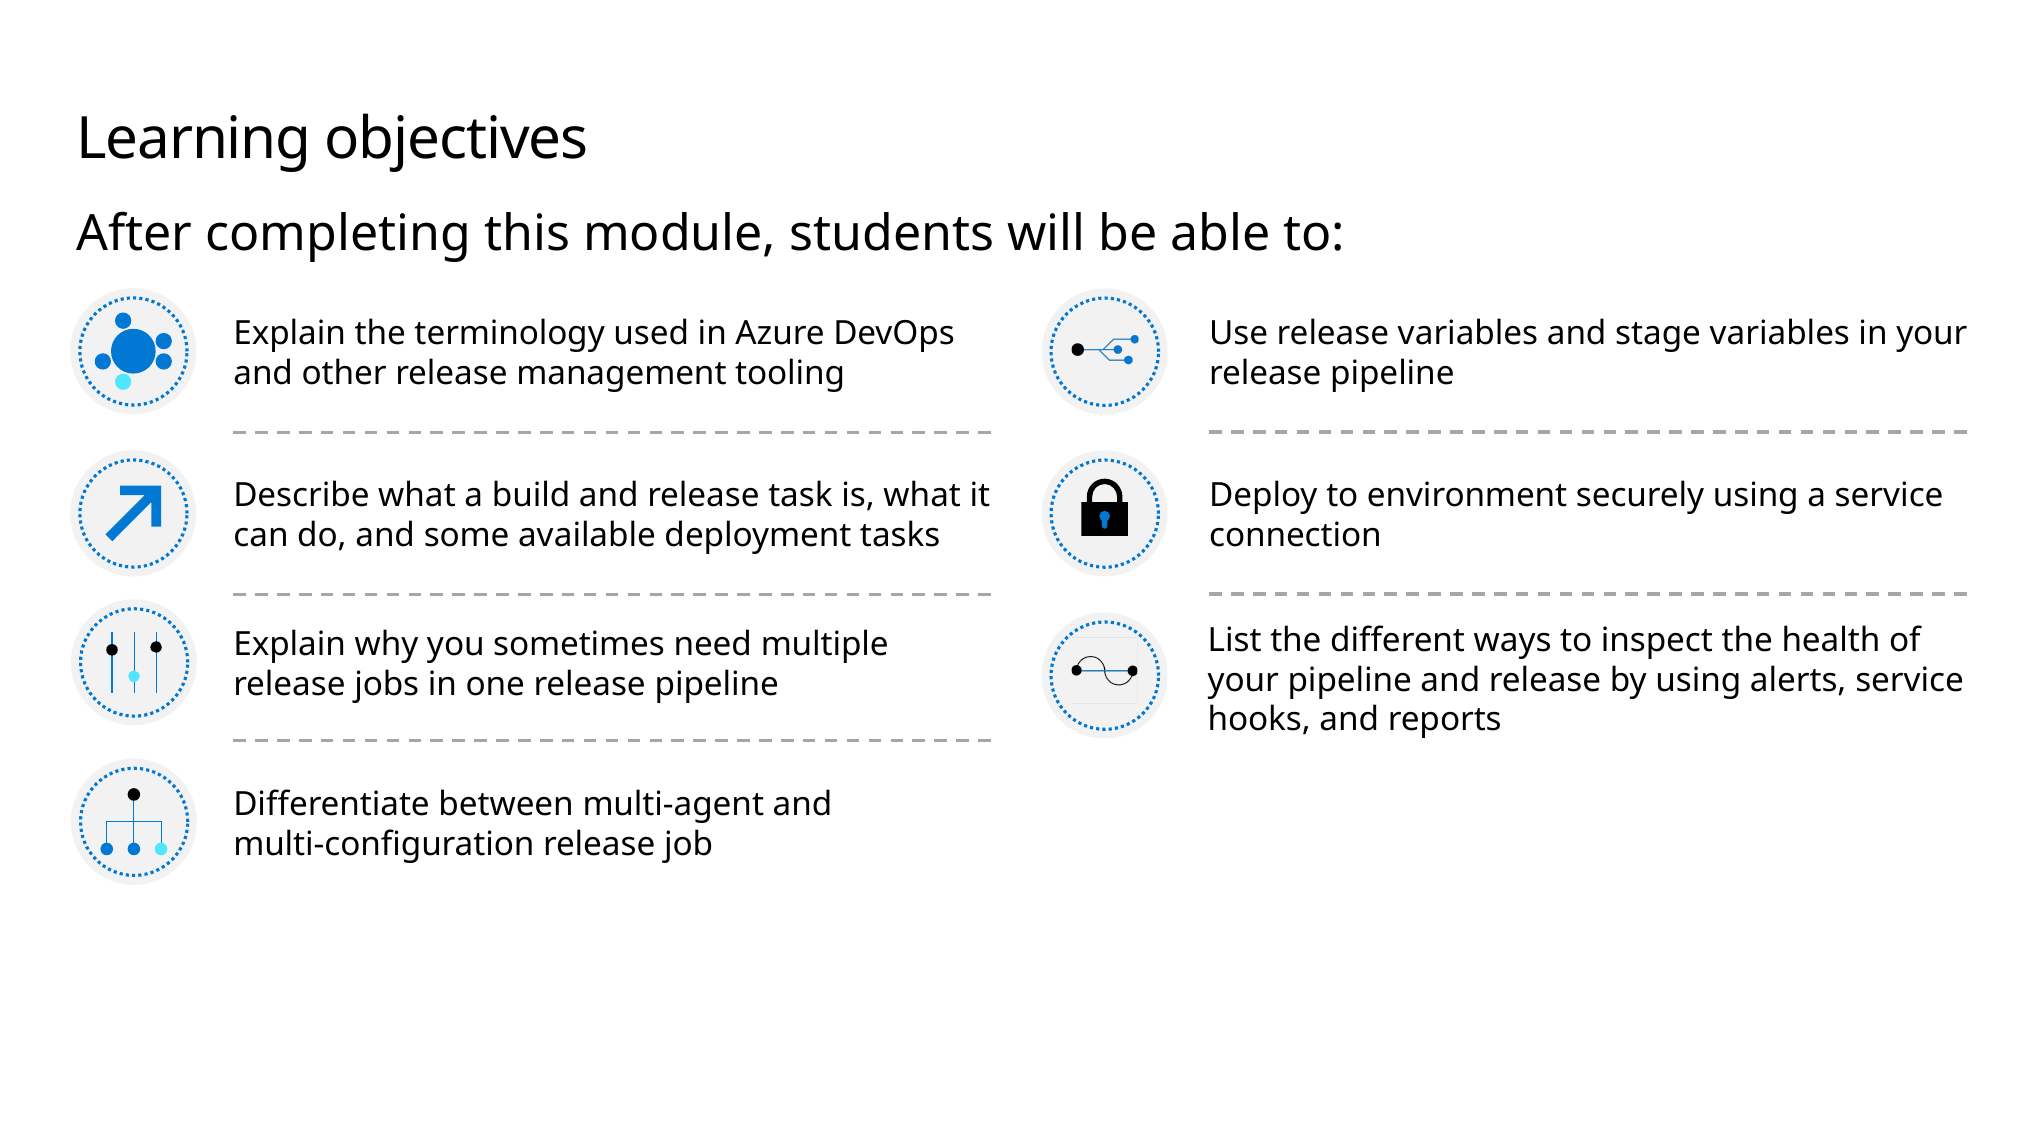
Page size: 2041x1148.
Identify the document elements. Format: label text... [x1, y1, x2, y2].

picture [70, 598, 197, 726]
picture [1040, 287, 1168, 415]
picture [69, 449, 197, 577]
text_box Explain why you sometimes need multiple release jobs in one release pipeline [233, 622, 994, 703]
text_box Use release variables and stage variables in your release pipeline [1209, 311, 1970, 392]
picture [1041, 449, 1168, 577]
text_box After completing this module, students will be able to: [76, 200, 1971, 261]
picture [69, 287, 197, 415]
text_box Deploy to environment securely using a service connection [1209, 473, 1970, 554]
text_box List the different ways to inspect the health of your pipeline and release by using alerts, service hooks, and reports [1207, 617, 1969, 738]
picture [70, 758, 197, 885]
text_box Describe what a build and release task is, what it can do, and some available deployment tasks [233, 473, 994, 554]
title Learning objectives [76, 103, 1969, 172]
picture [1040, 611, 1168, 739]
text_box Explain the terminology used in Azure DevOps and other release management tooling [233, 311, 994, 392]
text_box Differentiate between multi-agent and multi-configuration release job [233, 781, 994, 862]
